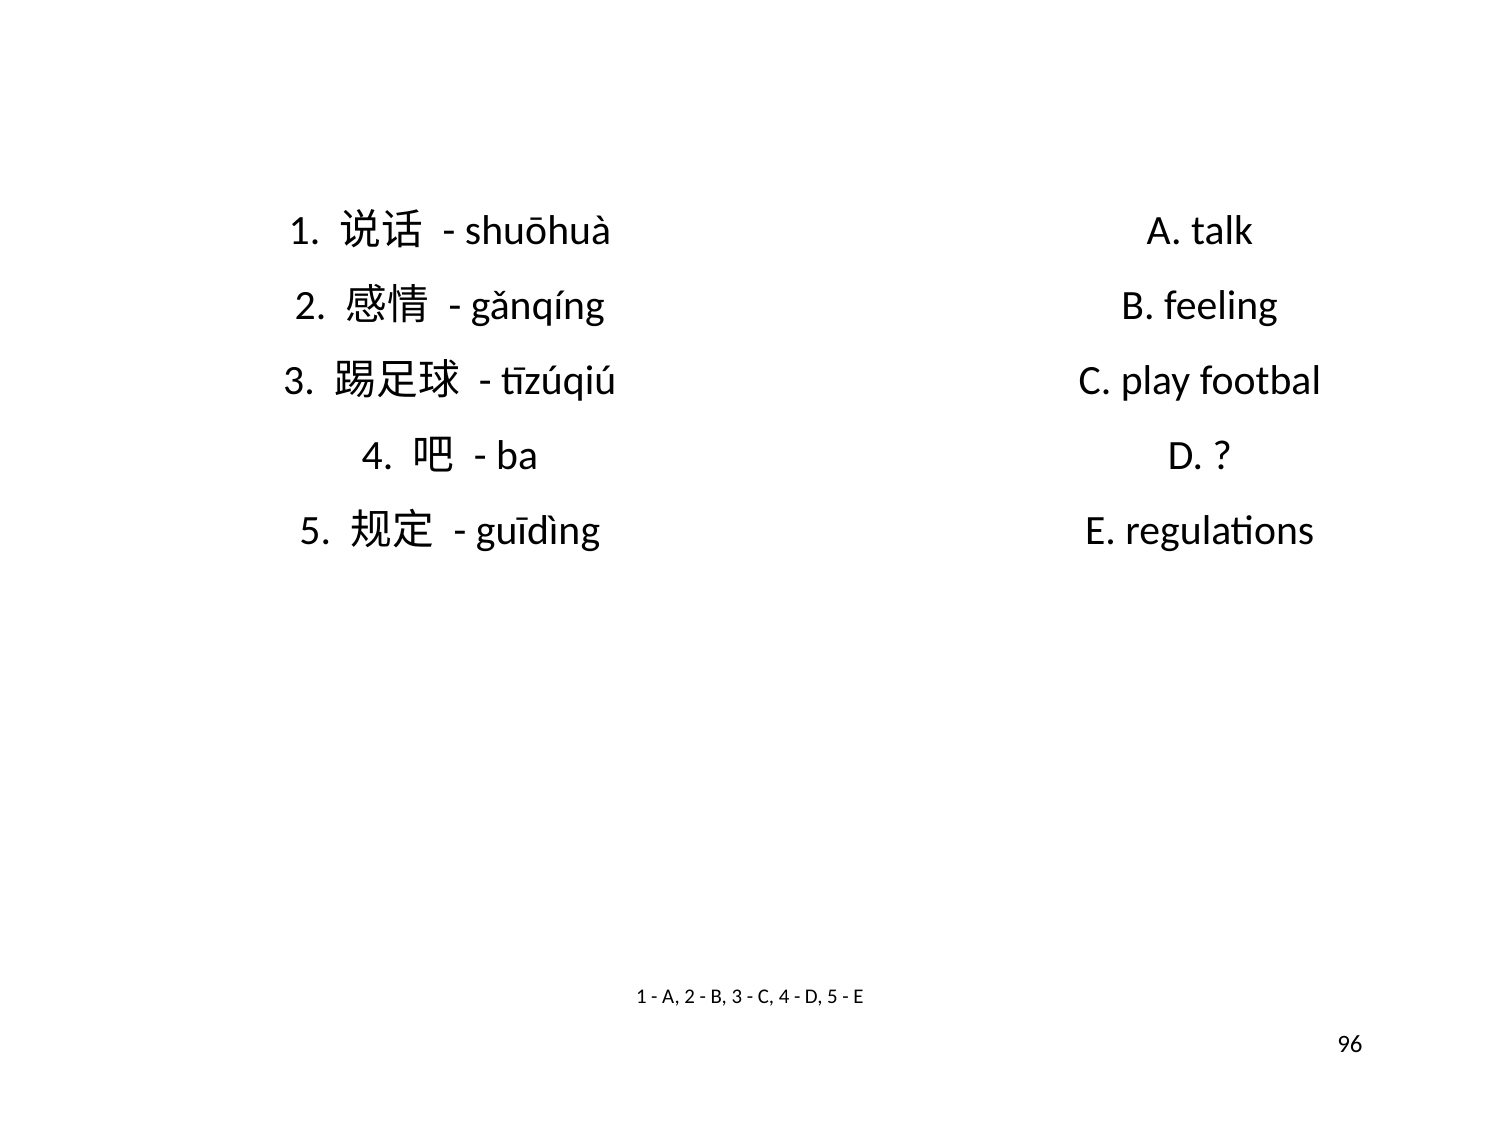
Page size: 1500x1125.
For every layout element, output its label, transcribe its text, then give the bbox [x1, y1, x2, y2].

text_box A. talk [1131, 149, 1269, 224]
text_box 4. 吧 - ba [346, 375, 554, 450]
text_box 1. 说话 - shuōhuà [273, 149, 627, 260]
text_box 2. 感情 - gǎnqíng [279, 224, 621, 299]
text_box 5. 规定 - guīdìng [284, 450, 616, 560]
text_box 1 - A, 2 - B, 3 - C, 4 - D, 5 - E [74, 975, 1425, 1015]
text_box 96 [1322, 1015, 1378, 1065]
text_box D. ? [1153, 375, 1247, 450]
text_box C. play footbal [1063, 299, 1337, 410]
text_box 3. 踢足球 - tīzúqiú [268, 299, 632, 410]
text_box B. feeling [1106, 224, 1294, 299]
text_box E. regulations [1070, 450, 1330, 560]
